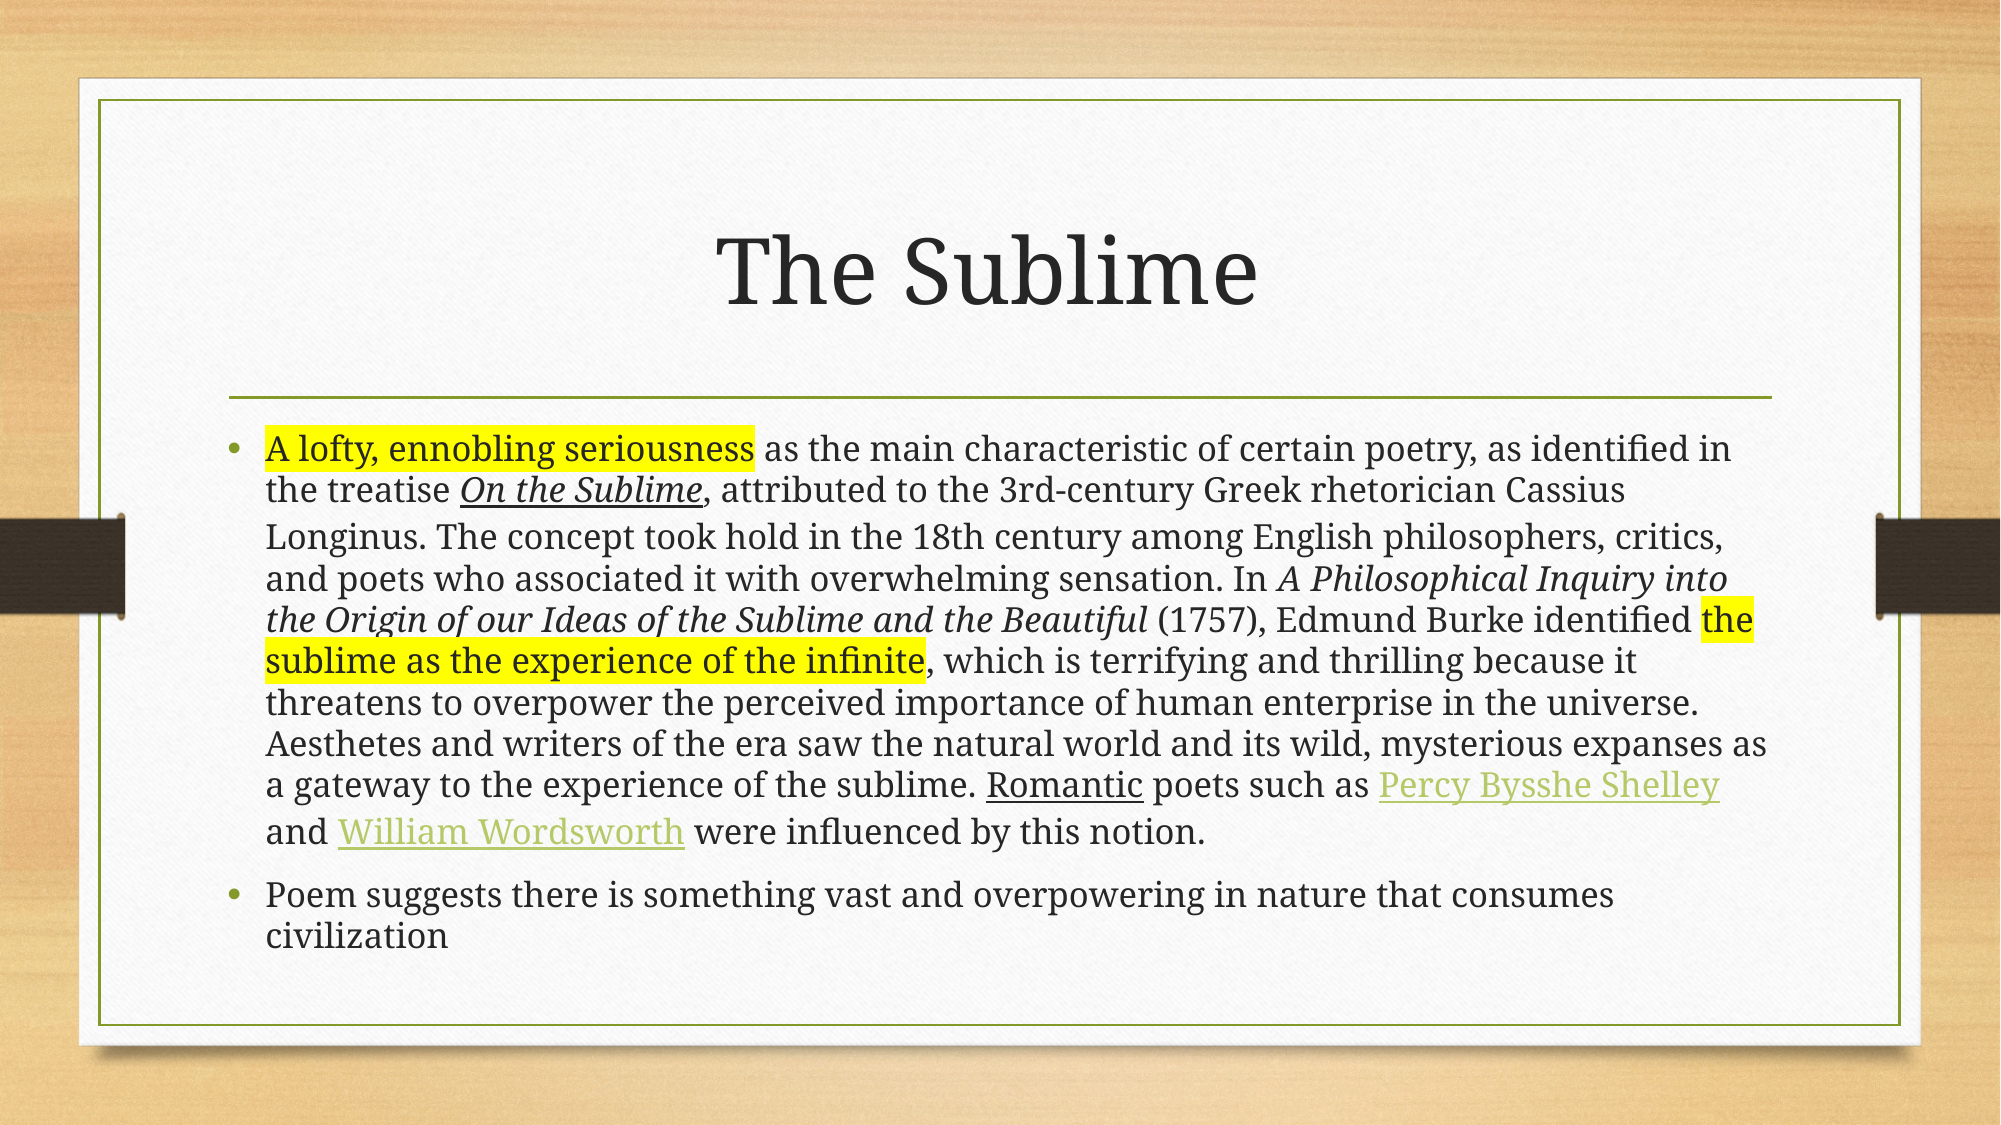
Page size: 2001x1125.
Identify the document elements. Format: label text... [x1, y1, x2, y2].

picture [0, 0, 2001, 1125]
list A lofty, ennobling seriousness as the main characteristic of certain poetry, as identified in the treatise On the Sublime, attributed to the 3rd-century Greek rhetorician Cassius Longinus. The concept took hold in the 18th century among English philosophers, critics, and poets who associated it with overwhelming sensation. In A Philosophical Inquiry into the Origin of our Ideas of the Sublime and the Beautiful (1757), Edmund Burke identified the sublime as the experience of the infinite, which is terrifying and thrilling because it threatens to overpower the perceived importance of human enterprise in the universe. Aesthetes and writers of the era saw the natural world and its wild, mysterious expanses as a gateway to the experience of the sublime. Romantic poets such as Percy Bysshe Shelley and William Wordsworth were influenced by this notion. Poem suggests there is something vast and overpowering in nature that consumes civilization [212, 419, 1788, 964]
title The Sublime [212, 161, 1788, 375]
